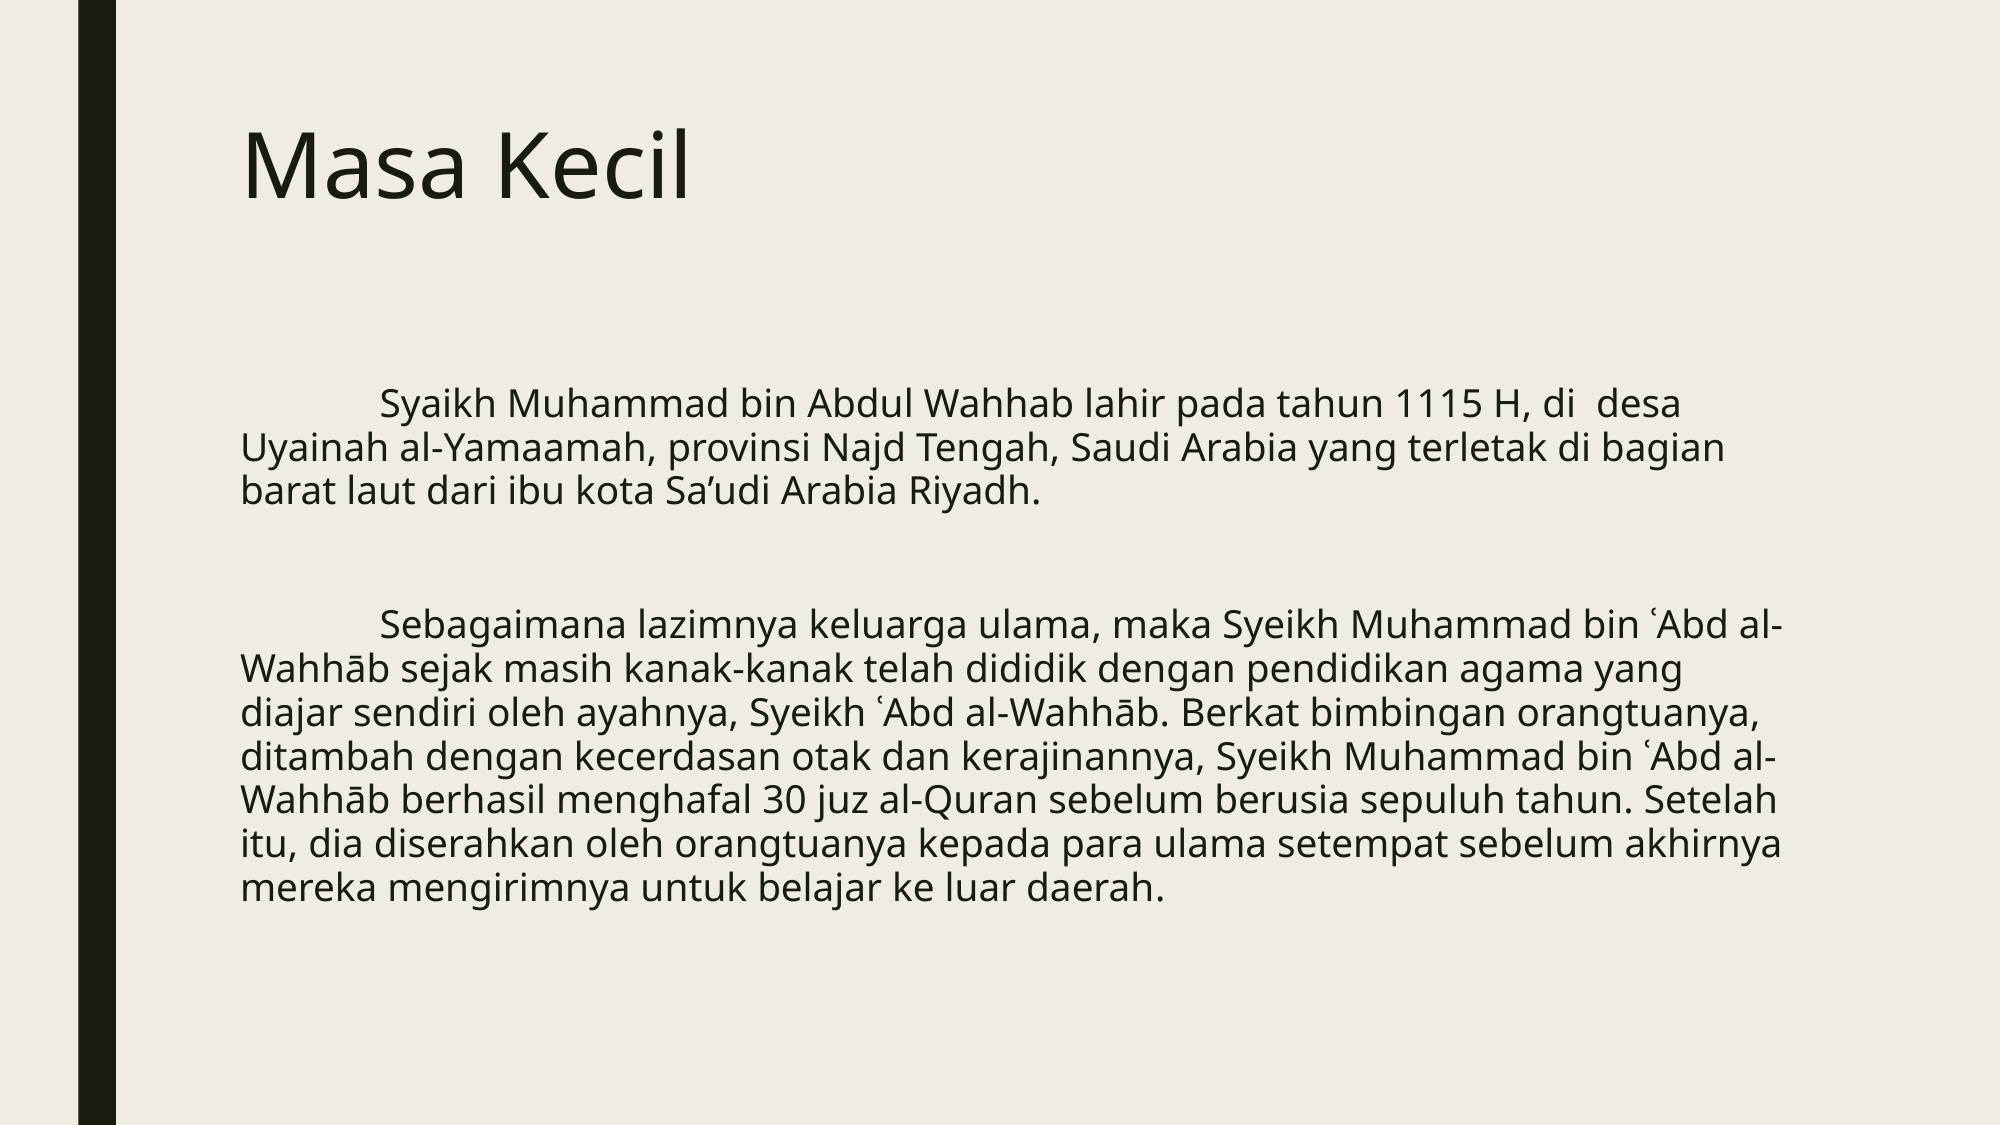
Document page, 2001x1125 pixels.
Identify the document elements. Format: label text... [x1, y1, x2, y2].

title Masa Kecil [225, 112, 1800, 357]
list Syaikh Muhammad bin Abdul Wahhab lahir pada tahun 1115 H, di desa Uyainah al-Yamaamah, provinsi Najd Tengah, Saudi Arabia yang terletak di bagian barat laut dari ibu kota Sa’udi Arabia Riyadh. Sebagaimana lazimnya keluarga ulama, maka Syeikh Muhammad bin ʿAbd al-Wahhāb sejak masih kanak-kanak telah dididik dengan pendidikan agama yang diajar sendiri oleh ayahnya, Syeikh ʿAbd al-Wahhāb. Berkat bimbingan orangtuanya, ditambah dengan kecerdasan otak dan kerajinannya, Syeikh Muhammad bin ʿAbd al-Wahhāb berhasil menghafal 30 juz al-Quran sebelum berusia sepuluh tahun. Setelah itu, dia diserahkan oleh orangtuanya kepada para ulama setempat sebelum akhirnya mereka mengirimnya untuk belajar ke luar daerah. [225, 375, 1800, 963]
